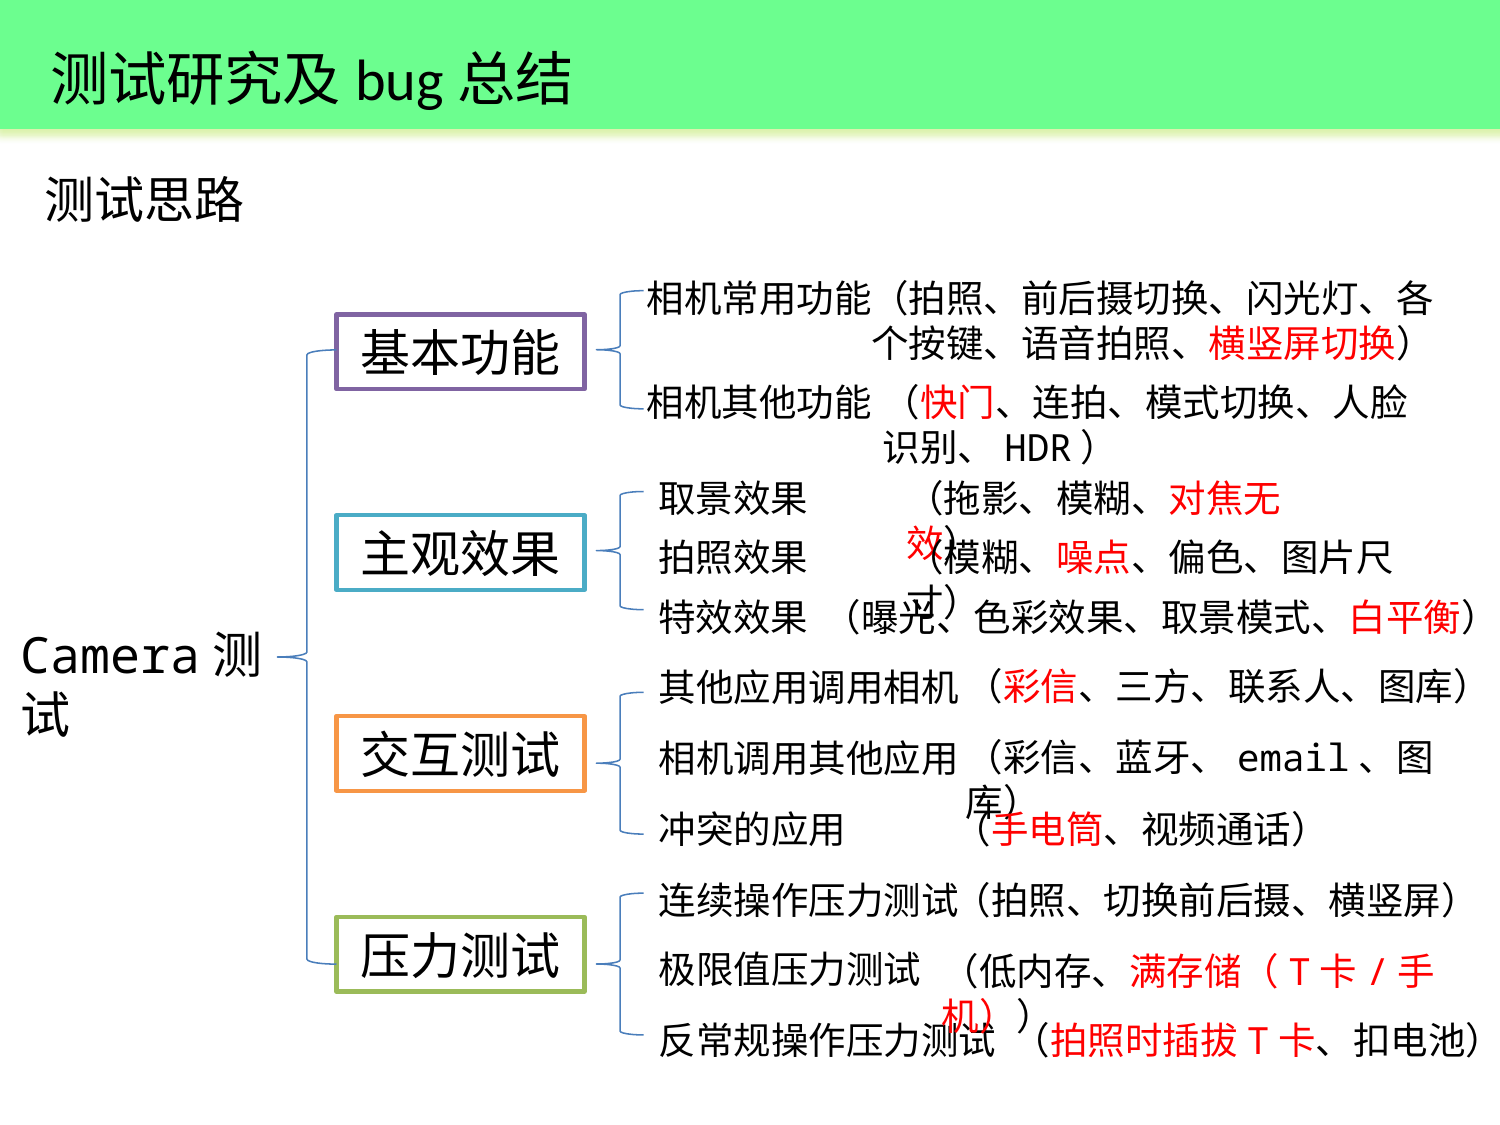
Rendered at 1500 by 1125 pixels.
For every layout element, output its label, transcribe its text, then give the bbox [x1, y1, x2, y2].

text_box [5, 266, 1500, 1071]
text_box 测试研究及bug总结 [35, 35, 598, 120]
text_box 测试思路 [29, 160, 266, 236]
text_box [0, 0, 1500, 131]
